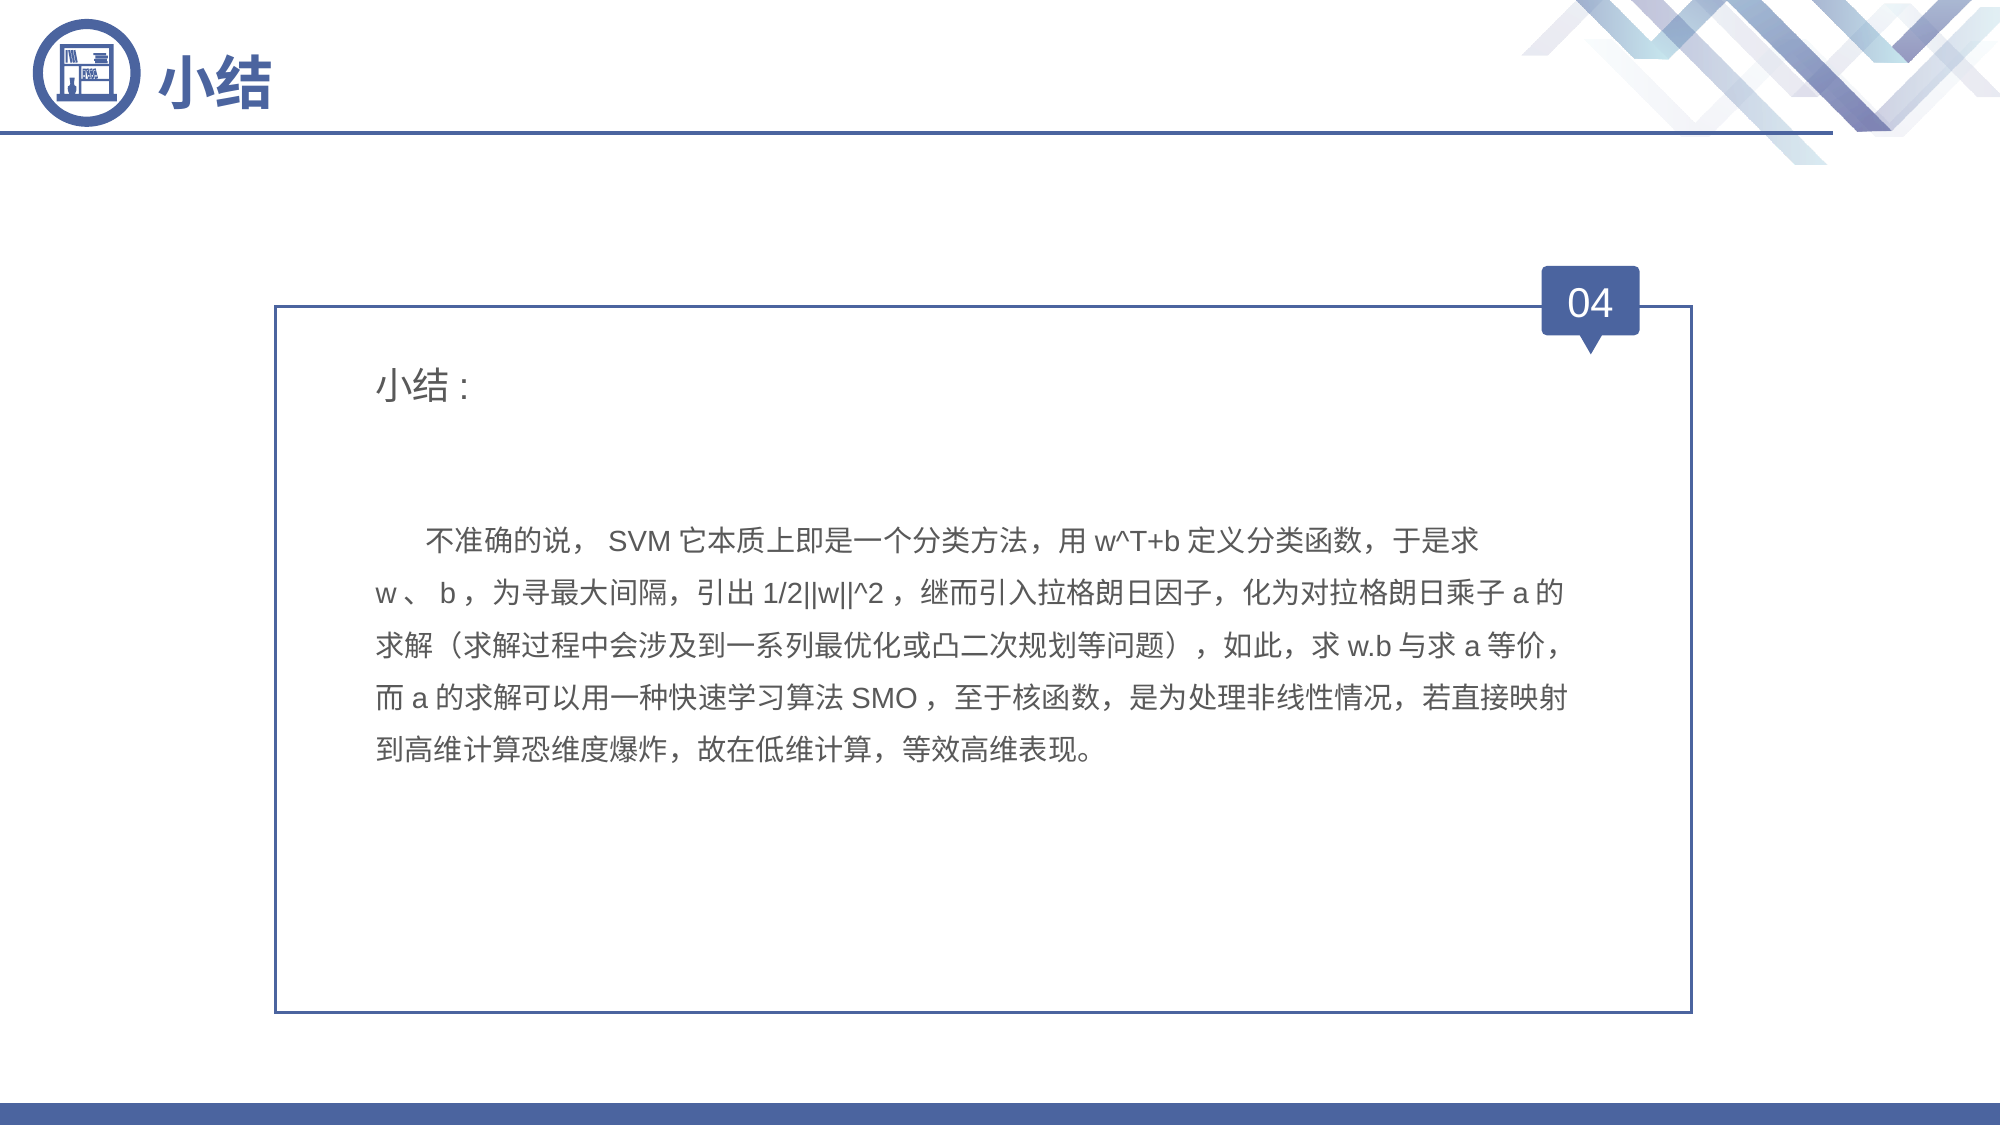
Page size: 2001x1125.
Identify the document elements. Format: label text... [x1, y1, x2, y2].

text_box [275, 306, 1692, 1014]
picture [1412, 0, 2000, 166]
text_box 小结: [360, 354, 890, 460]
text_box [0, 1102, 2000, 1125]
text_box 04 [1540, 264, 1641, 357]
text_box 不准确的说，SVM它本质上即是一个分类方法，用w^T+b定义分类函数，于是求w、b，为寻最大间隔，引出1/2||w||^2，继而引入拉格朗日因子，化为对拉格朗日乘子a的求解（求解过程中会涉及到一系列最优化或凸二次规划等问题），如此，求w.b与求a等价，而a的求解可以用一种快速学习算法SMO，至于核函数，是为处理非线性情况，若直接映射到高维计算恐维度爆炸，故在低维计算，等效高维表现。 [360, 497, 1607, 775]
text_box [34, 20, 140, 126]
text_box 小结 [142, 4, 1191, 124]
